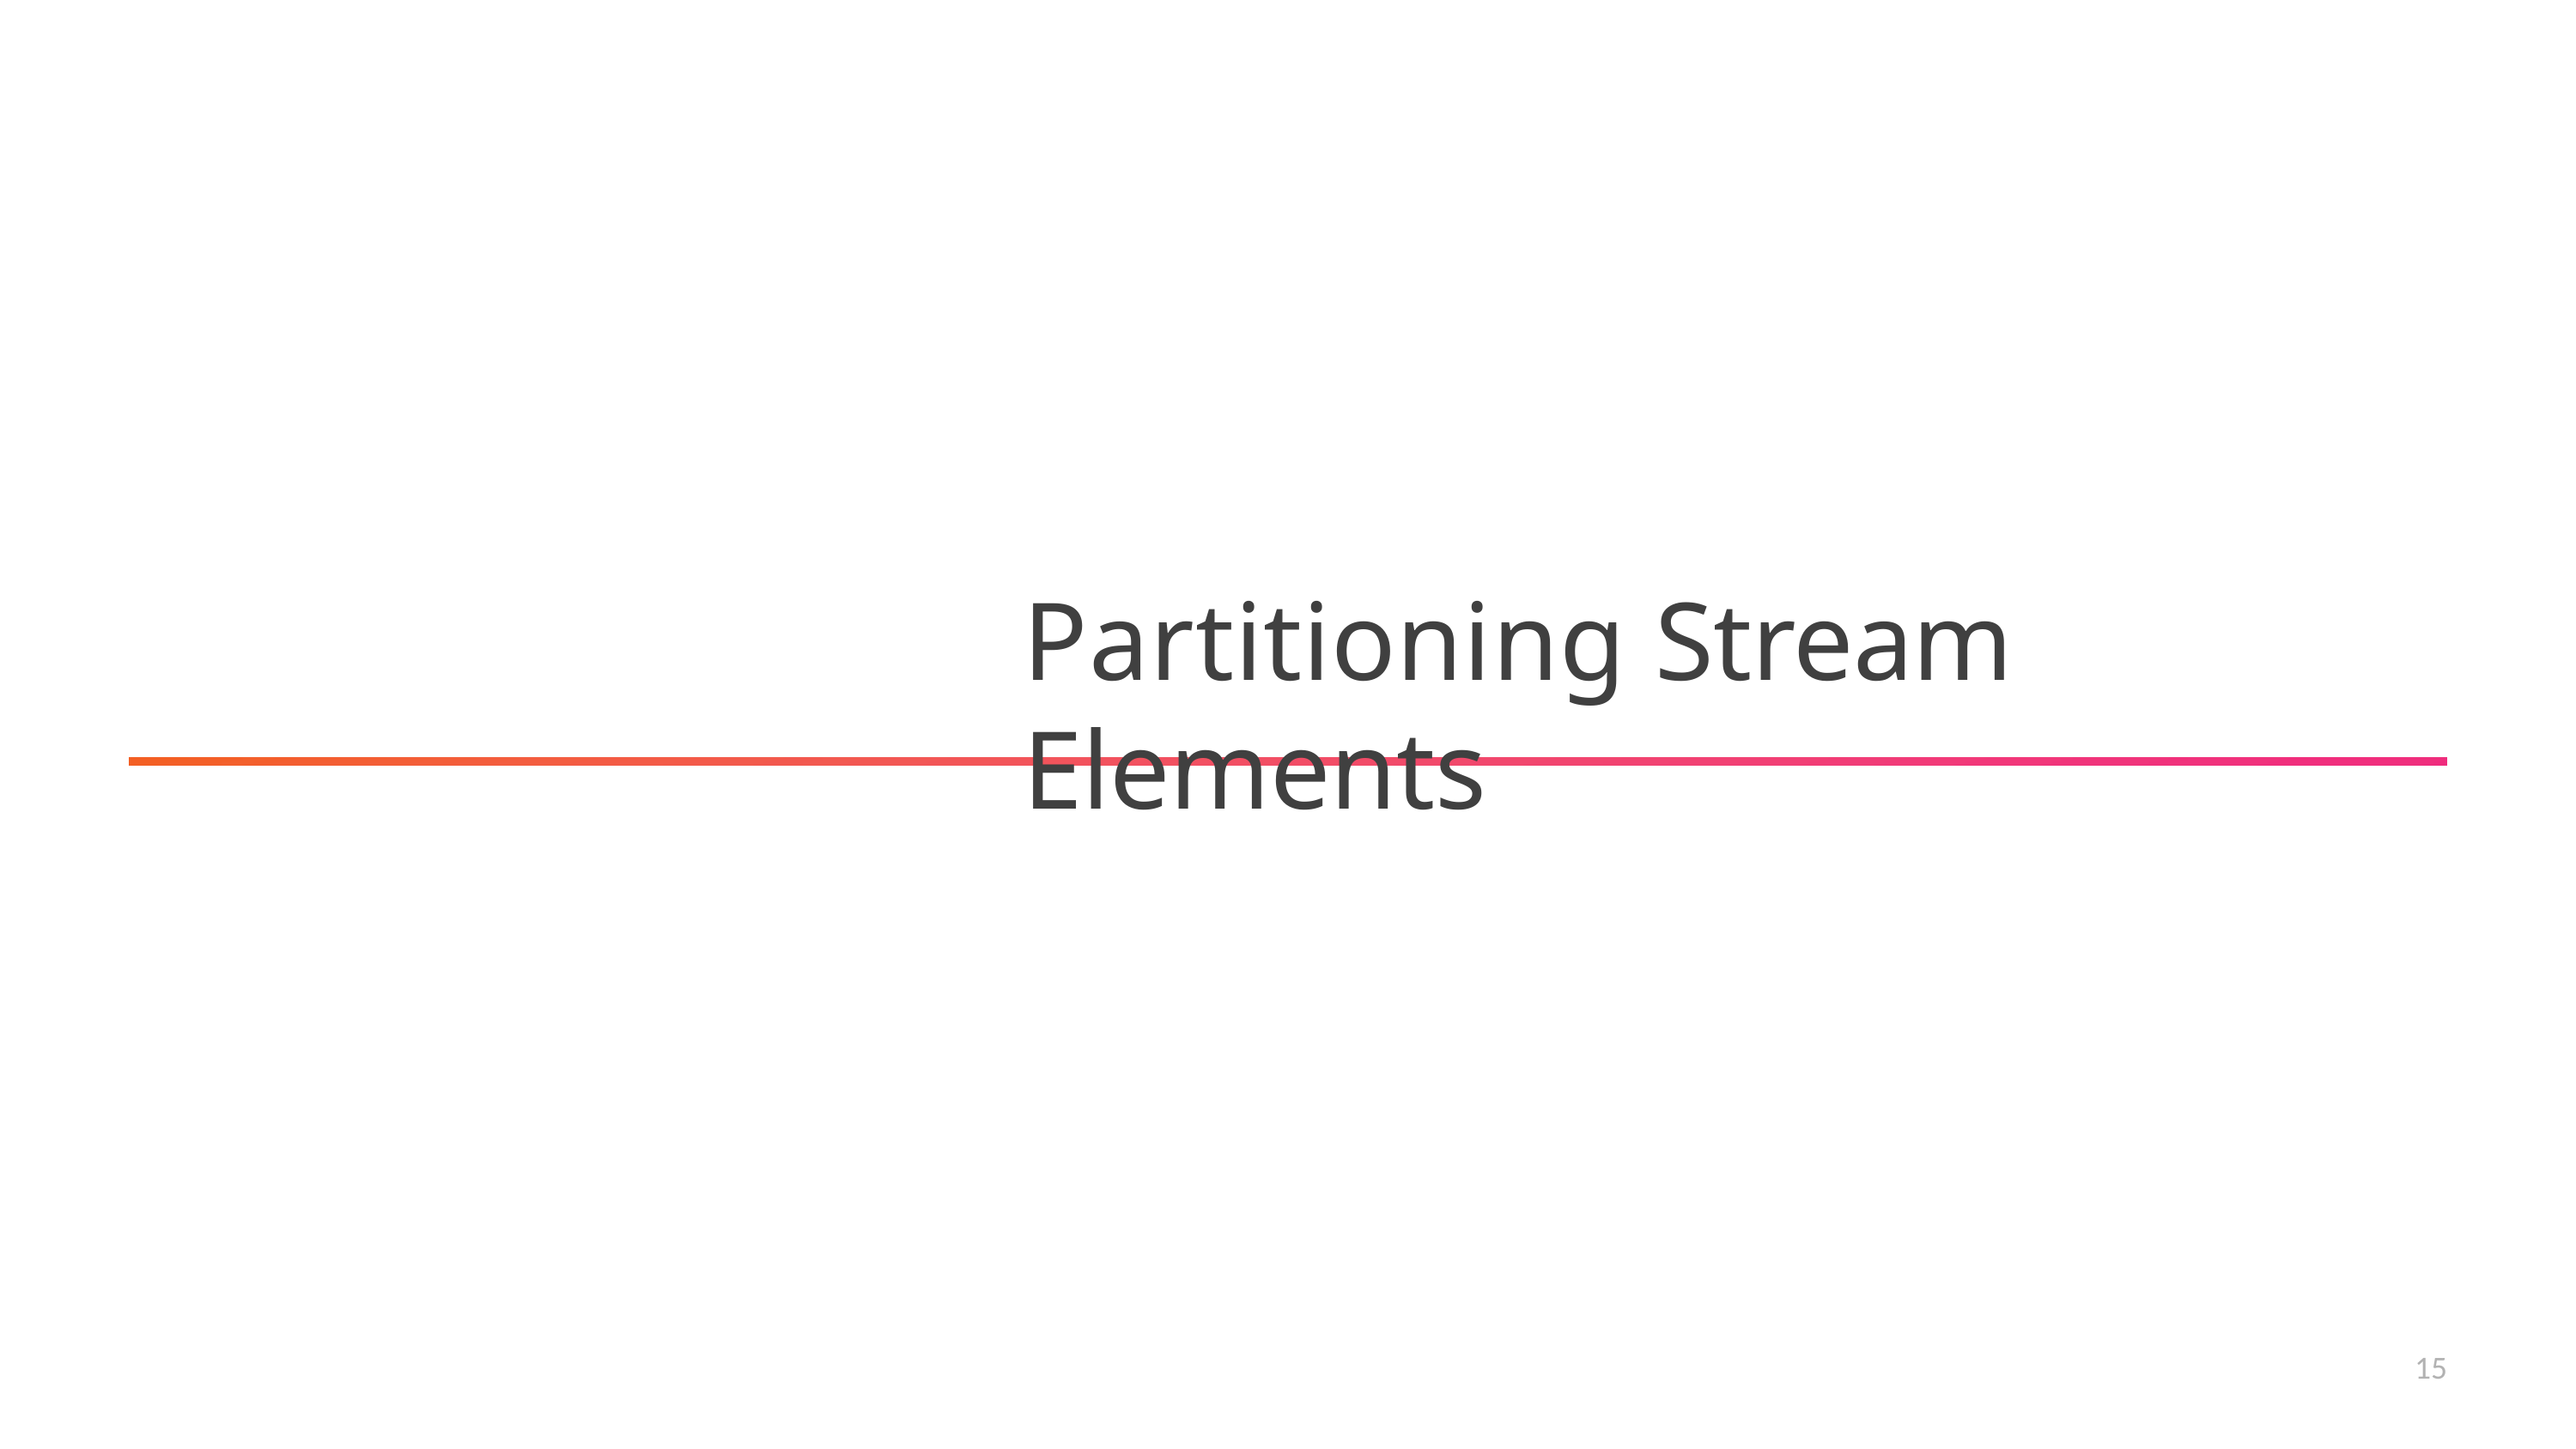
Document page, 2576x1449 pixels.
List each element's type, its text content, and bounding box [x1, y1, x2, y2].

picture [2415, 757, 2447, 766]
title Partitioning Stream Elements [1021, 571, 2415, 832]
slide_number 15 [1855, 1347, 2447, 1420]
picture [129, 757, 1021, 766]
